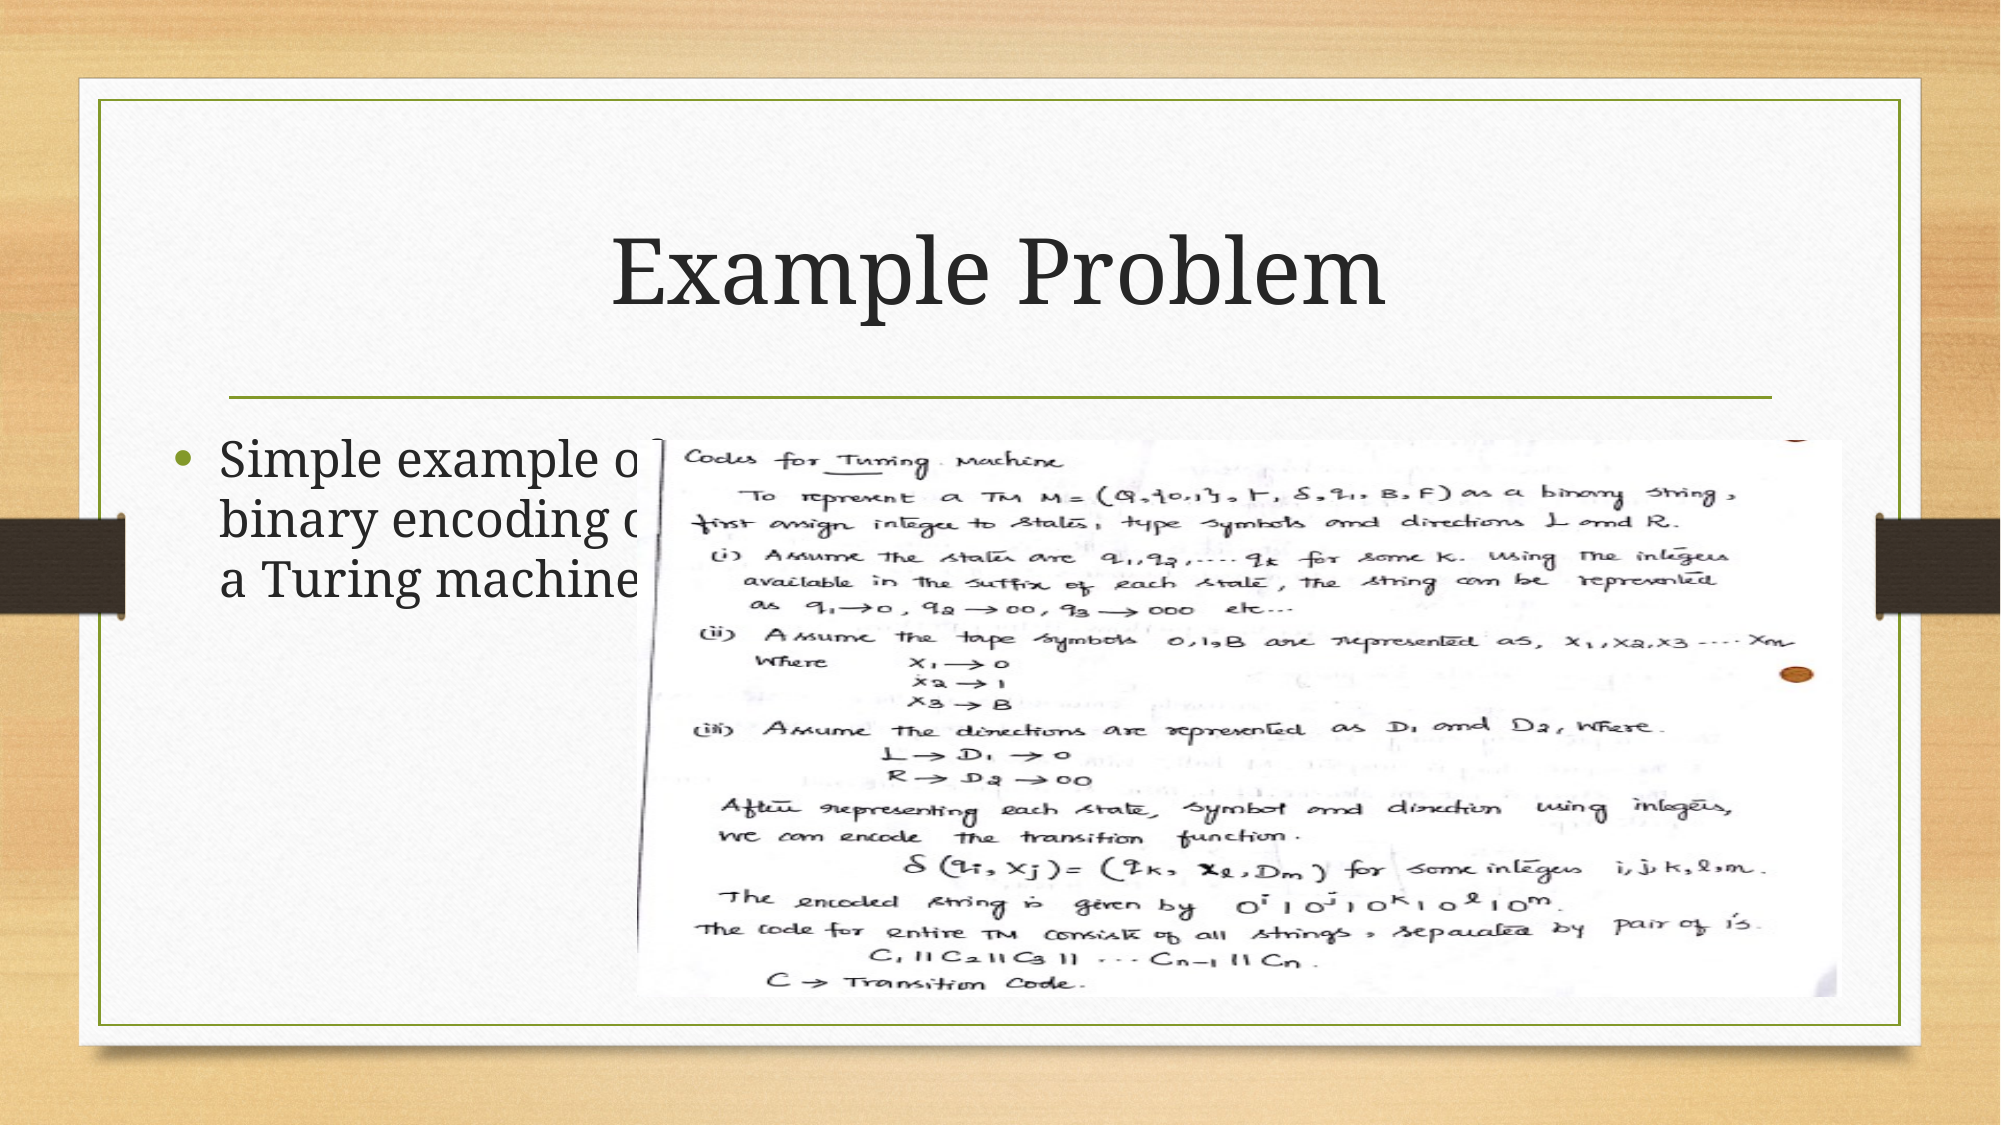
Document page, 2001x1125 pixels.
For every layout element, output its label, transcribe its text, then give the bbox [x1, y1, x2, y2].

title Example Problem [212, 161, 1788, 375]
list Simple example of binary encoding of a Turing machine [158, 420, 719, 1017]
picture [0, 0, 2001, 1125]
